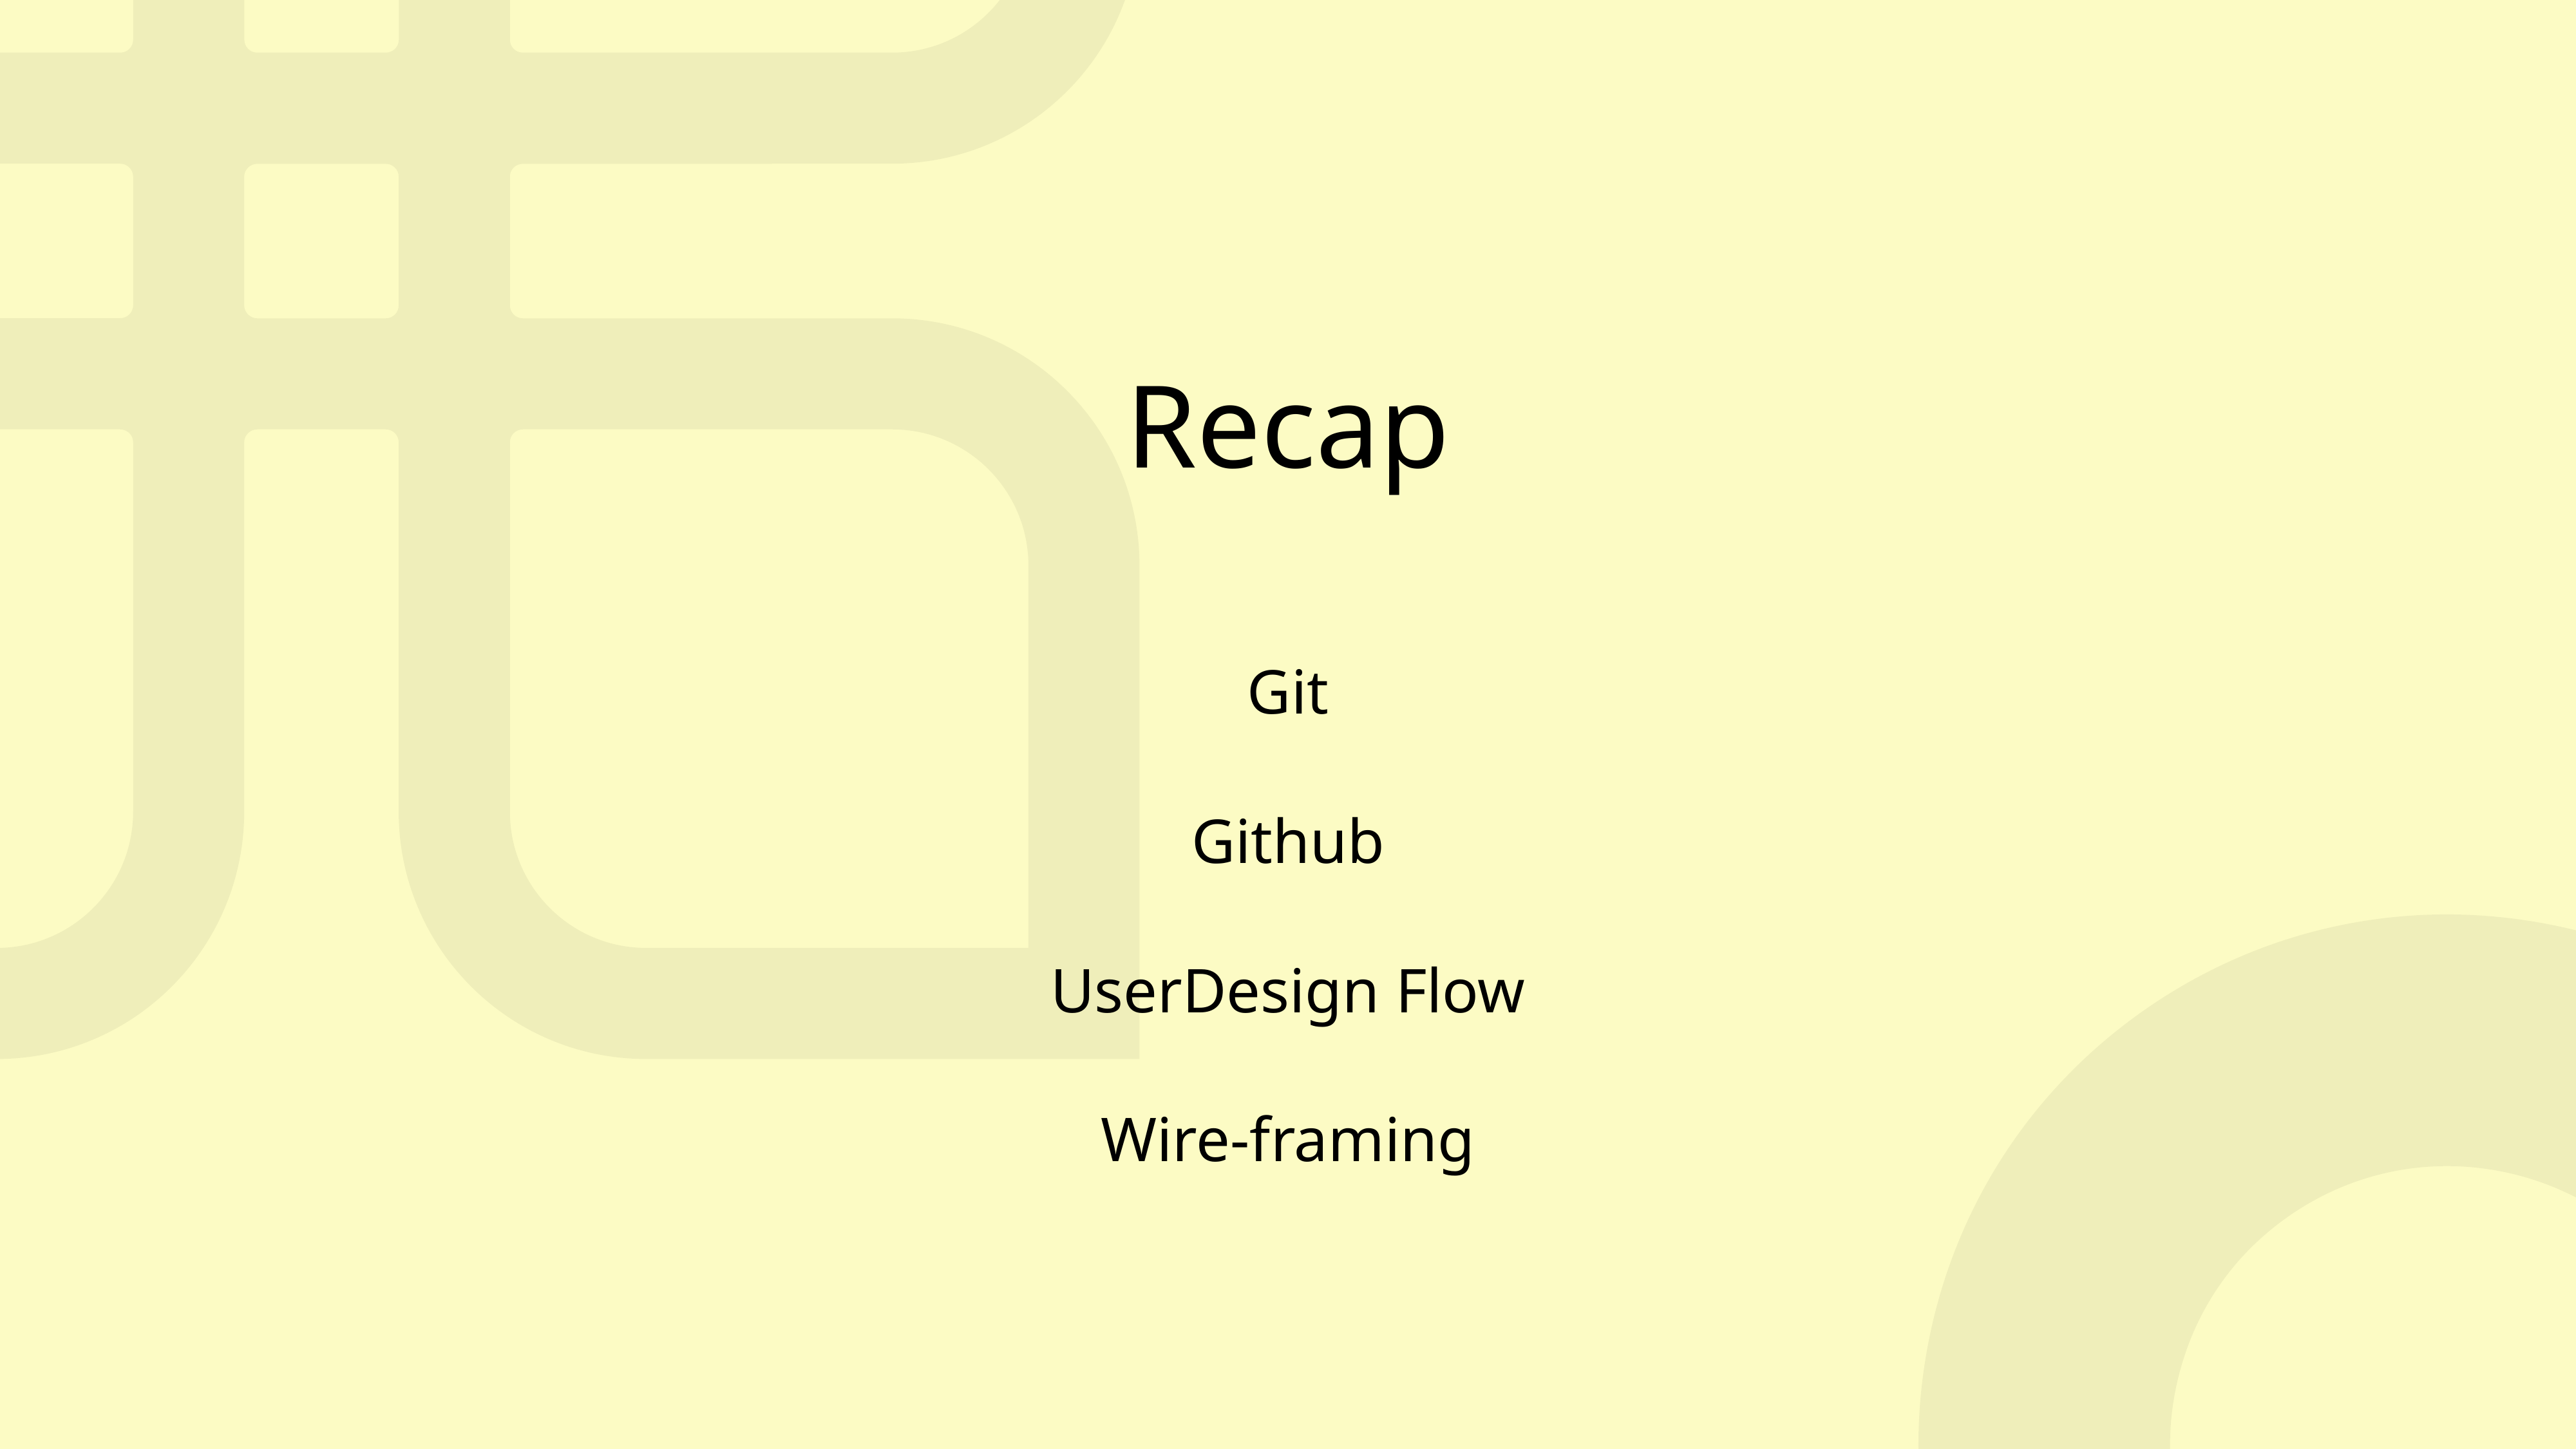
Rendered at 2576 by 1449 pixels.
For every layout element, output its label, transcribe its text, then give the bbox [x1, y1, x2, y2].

text_box Recap [1121, 348, 1455, 497]
text_box Git [1242, 648, 1334, 732]
text_box Github [1186, 797, 1390, 881]
text_box Wire-framing [1095, 1095, 1481, 1179]
text_box UserDesign Flow [1045, 947, 1531, 1030]
